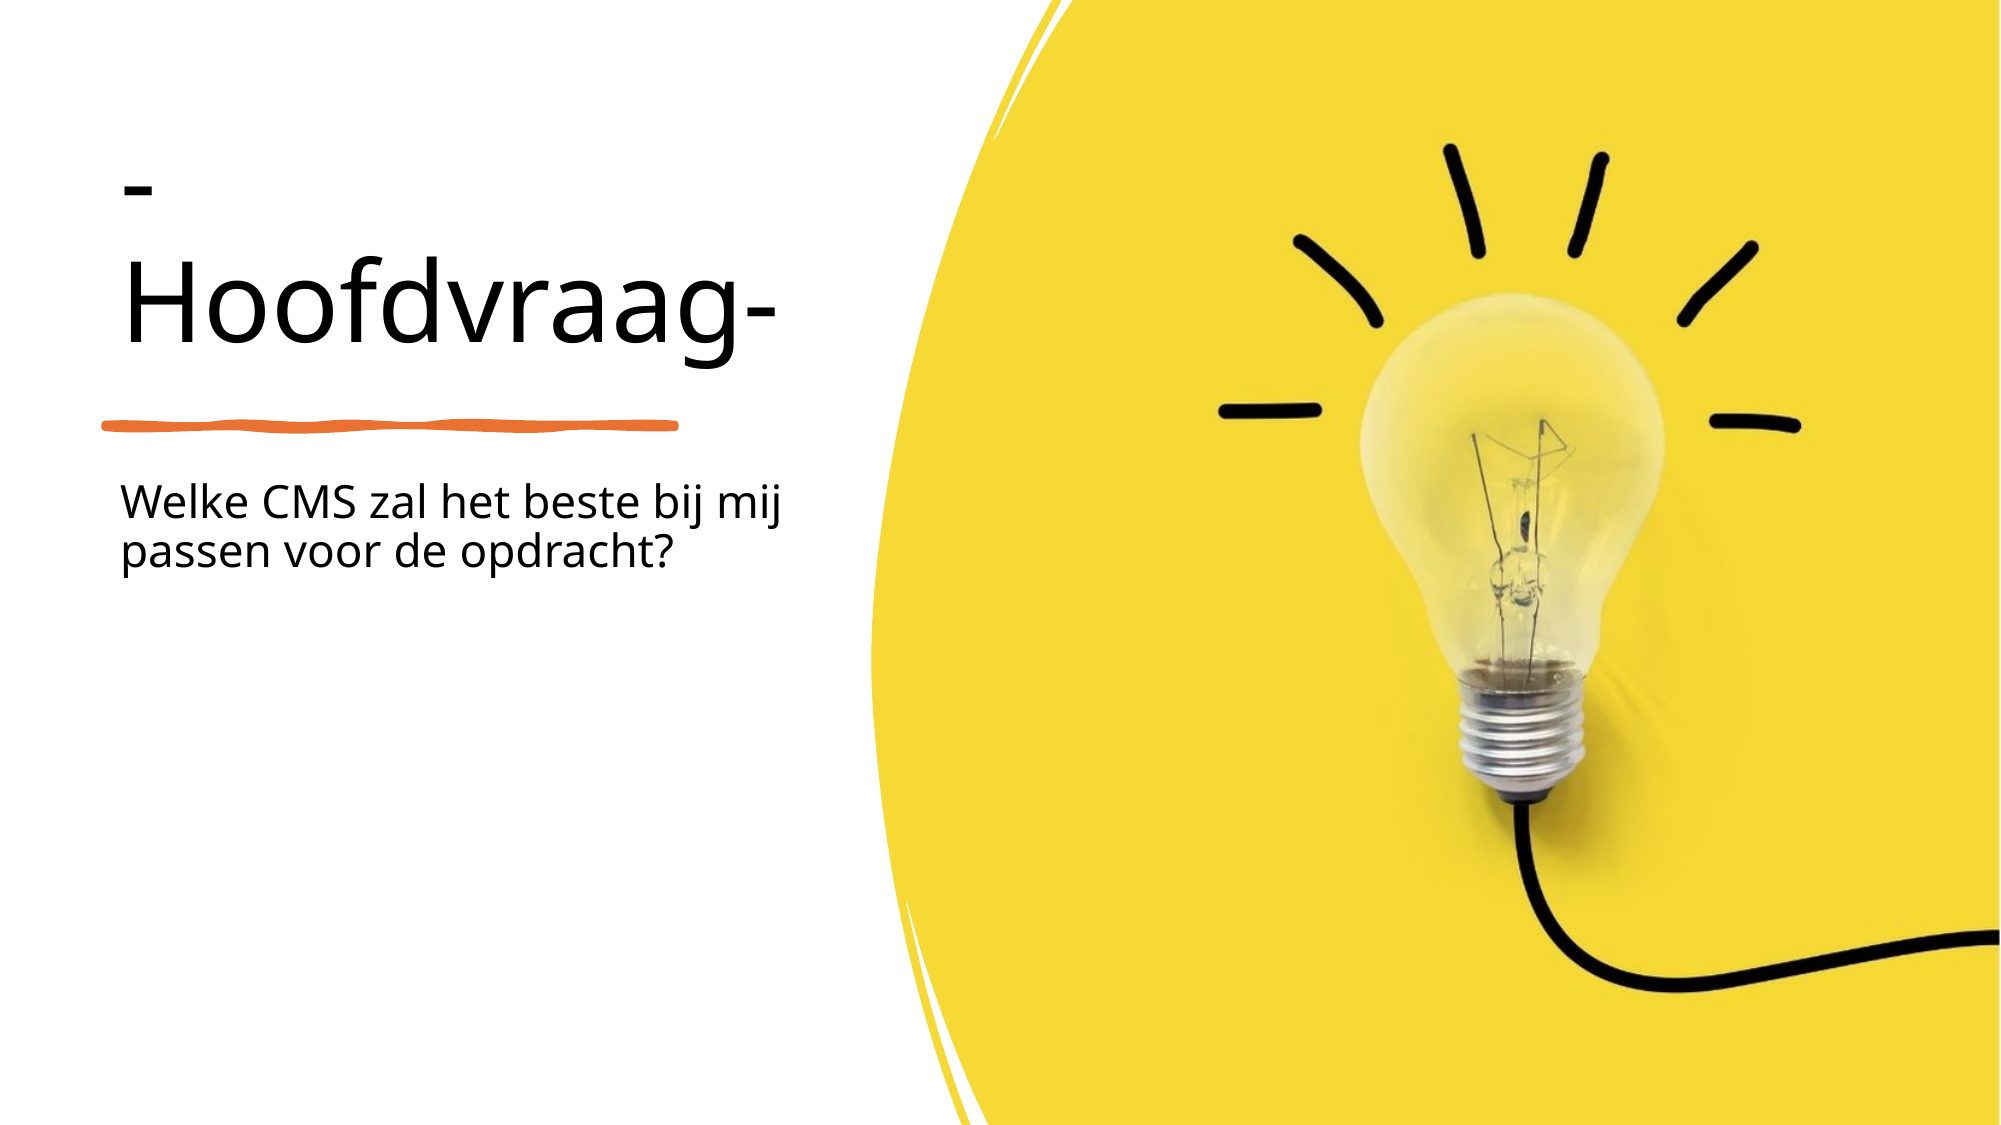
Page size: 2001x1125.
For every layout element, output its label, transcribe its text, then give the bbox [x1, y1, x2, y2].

list Welke CMS zal het beste bij mij passen voor de opdracht? [105, 471, 802, 1016]
picture [870, 0, 2000, 1125]
text_box [103, 420, 677, 432]
text_box [0, 0, 870, 1125]
title -Hoofdvraag- [105, 53, 822, 375]
